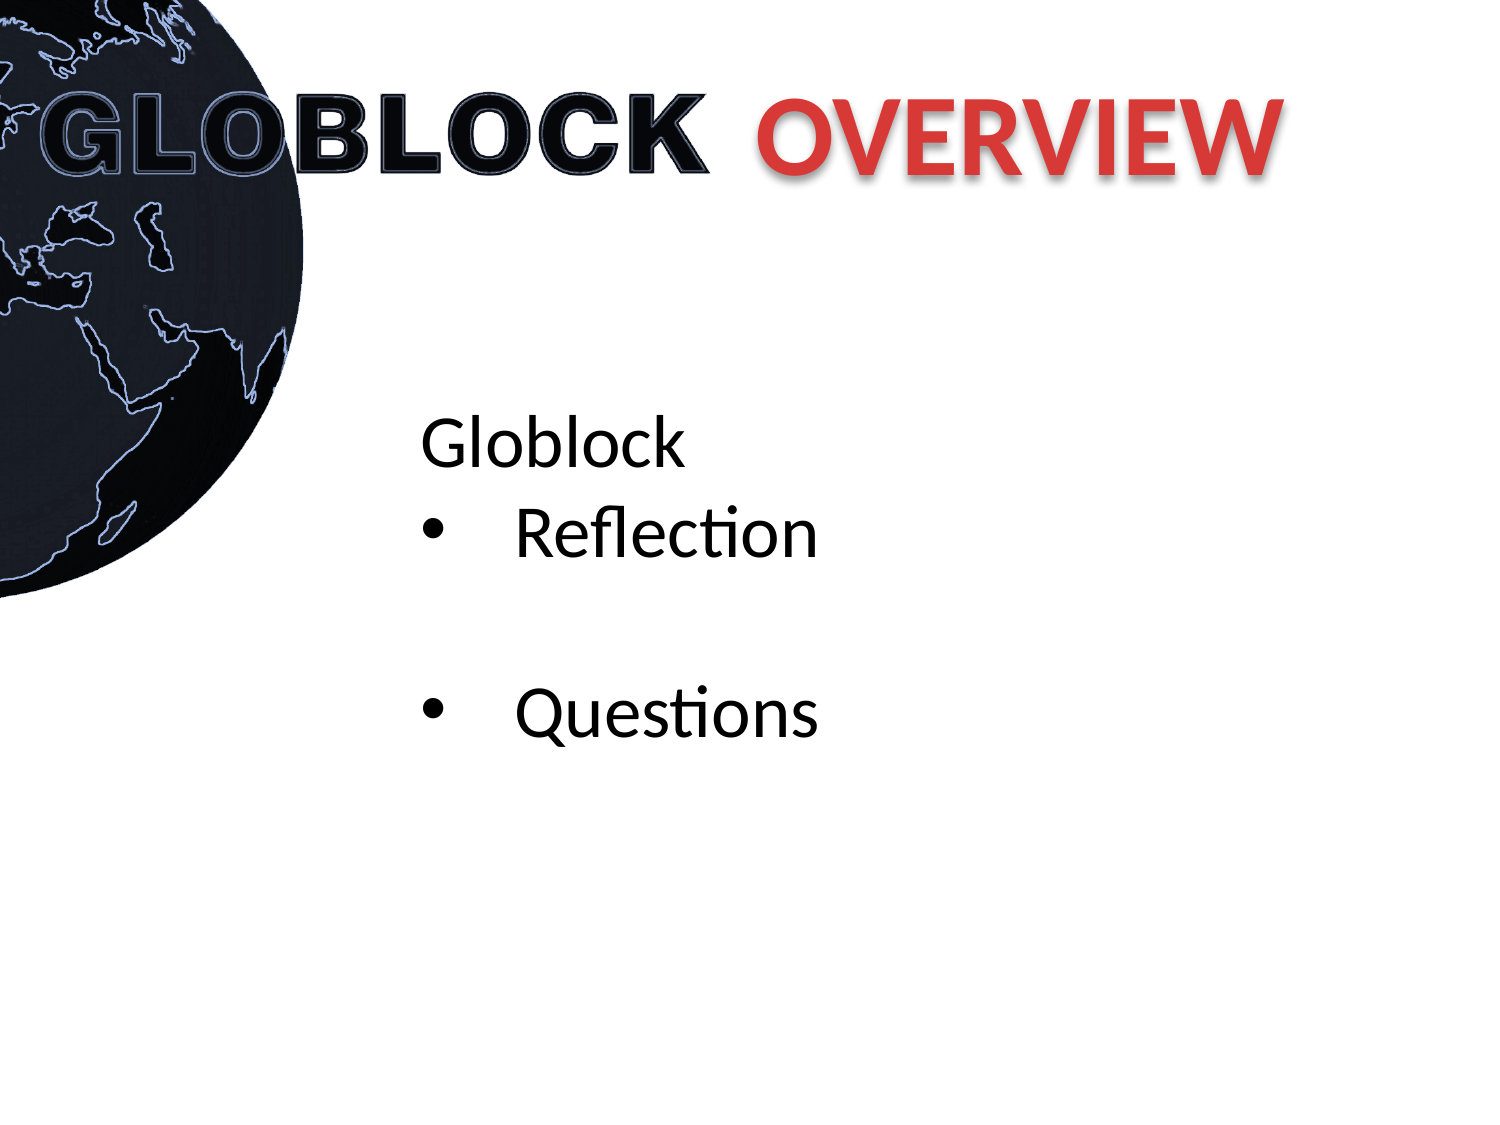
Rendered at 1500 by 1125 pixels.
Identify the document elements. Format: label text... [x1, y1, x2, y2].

text_box OVERVIEW [740, 51, 1301, 207]
text_box Globlock Reflection Questions [405, 385, 836, 760]
picture [0, 0, 715, 611]
